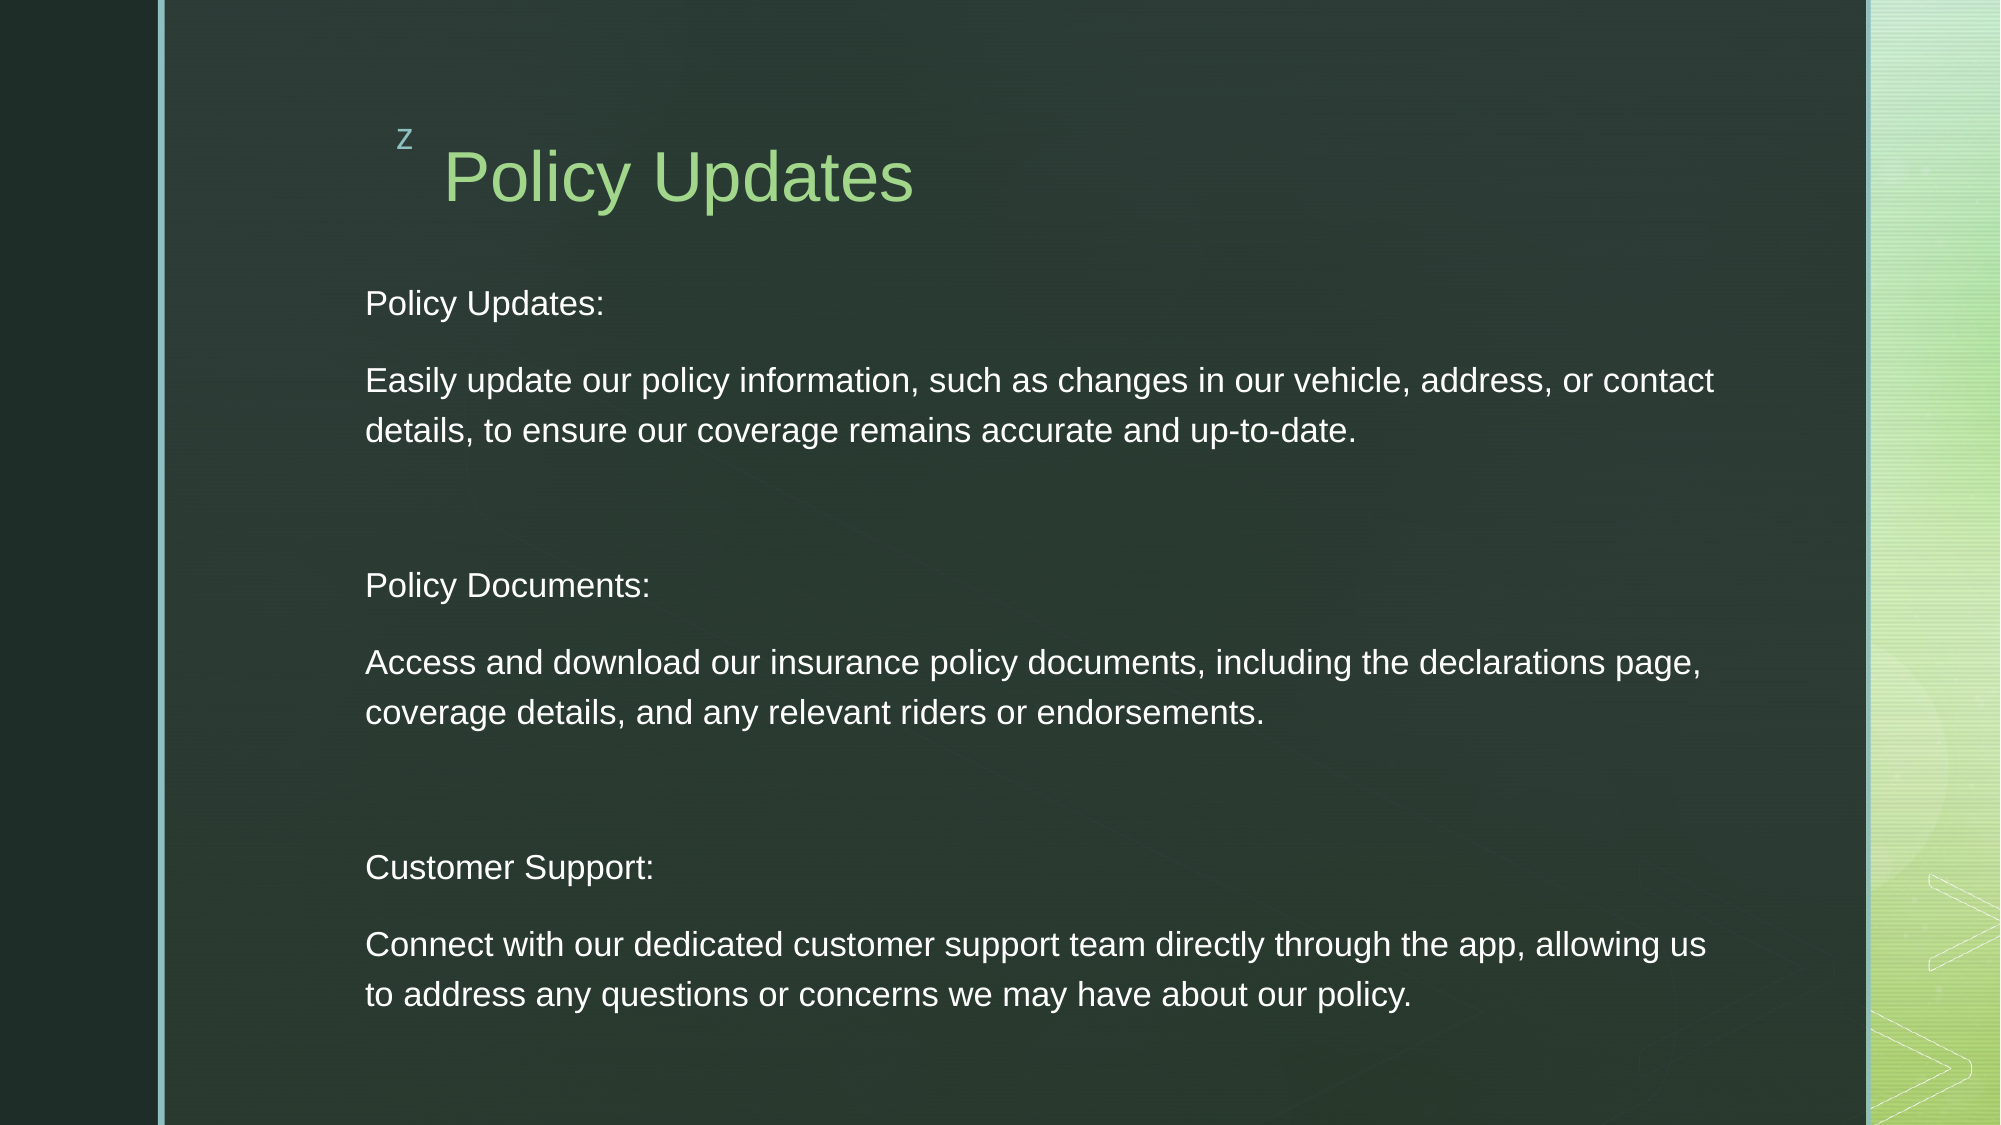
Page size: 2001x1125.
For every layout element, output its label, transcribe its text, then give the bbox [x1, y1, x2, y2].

title Policy Updates [428, 132, 1734, 264]
list Policy Updates: Easily update our policy information, such as changes in our vehicle, address, or contact details, to ensure our coverage remains accurate and up-to-date. Policy Documents: Access and download our insurance policy documents, including the declarations page, coverage details, and any relevant riders or endorsements. Customer Support: Connect with our dedicated customer support team directly through the app, allowing us to address any questions or concerns we may have about our policy. [350, 264, 1734, 1030]
picture [1871, 0, 2001, 1125]
